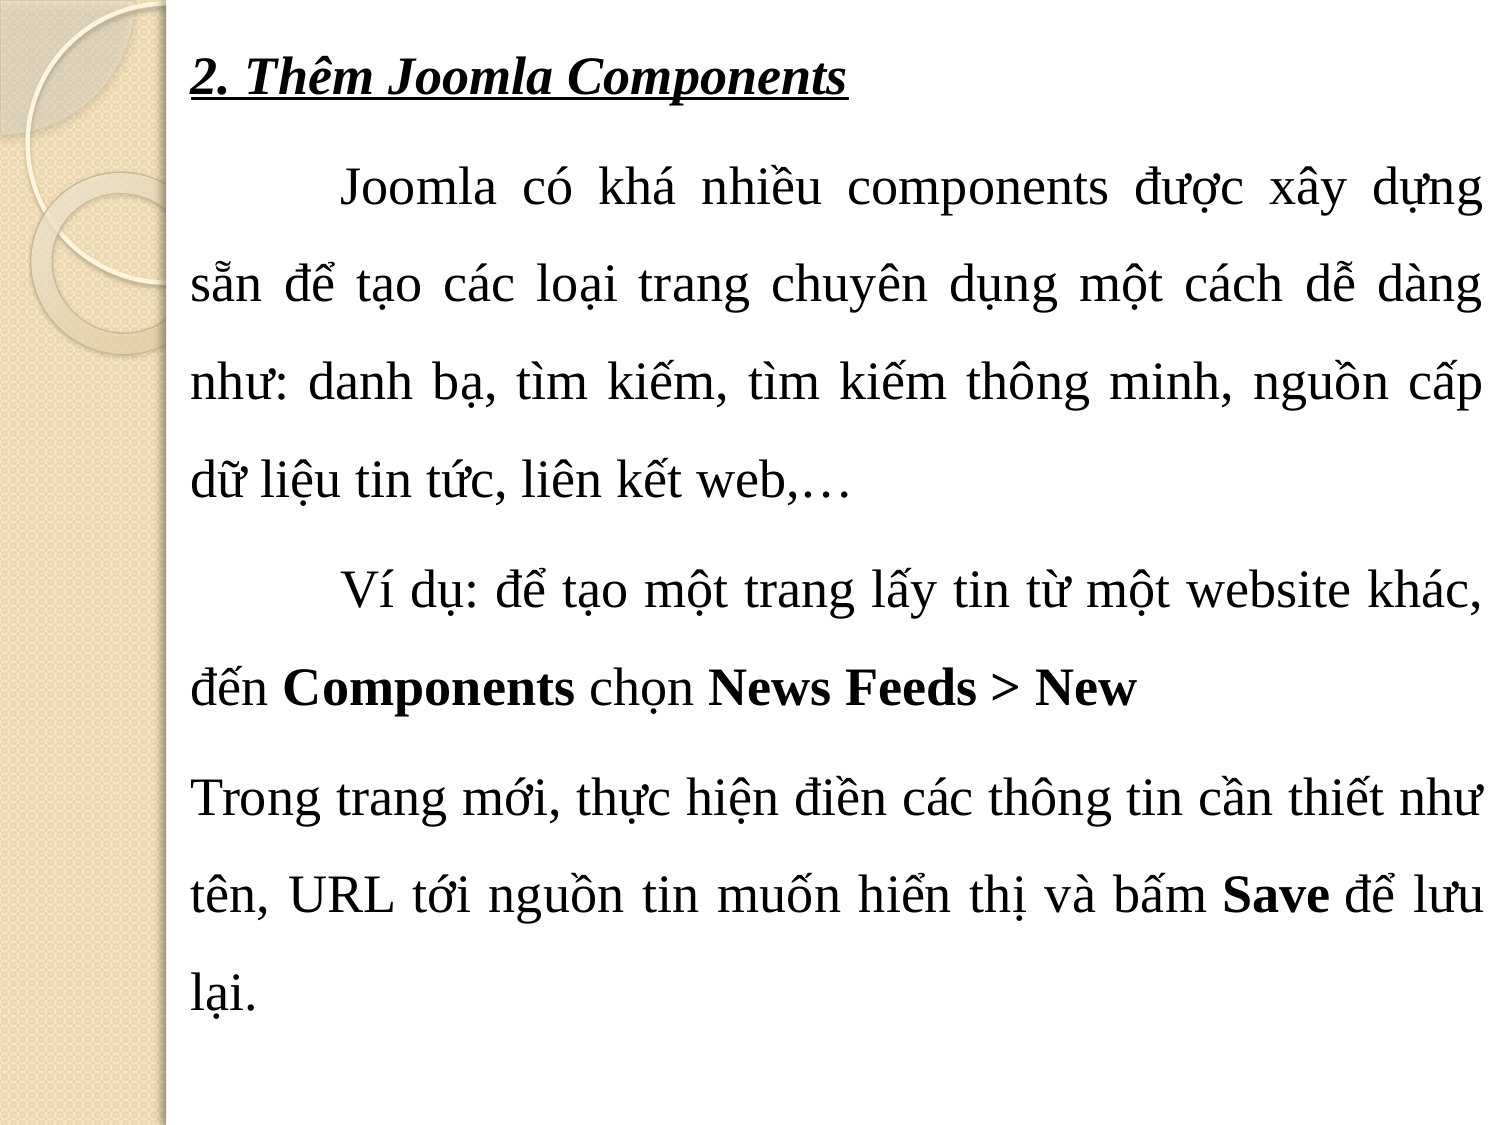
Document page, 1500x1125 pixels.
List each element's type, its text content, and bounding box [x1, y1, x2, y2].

list 2. Thêm Joomla Components Joomla có khá nhiều components được xây dựng sẵn để tạo các loại trang chuyên dụng một cách dễ dàng như: danh bạ, tìm kiếm, tìm kiếm thông minh, nguồn cấp dữ liệu tin tức, liên kết web,… Ví dụ: để tạo một trang lấy tin từ một website khác, đến Components chọn News Feeds > New Trong trang mới, thực hiện điền các thông tin cần thiết như tên, URL tới nguồn tin muốn hiển thị và bấm Save để lưu lại. [162, 0, 1500, 1125]
